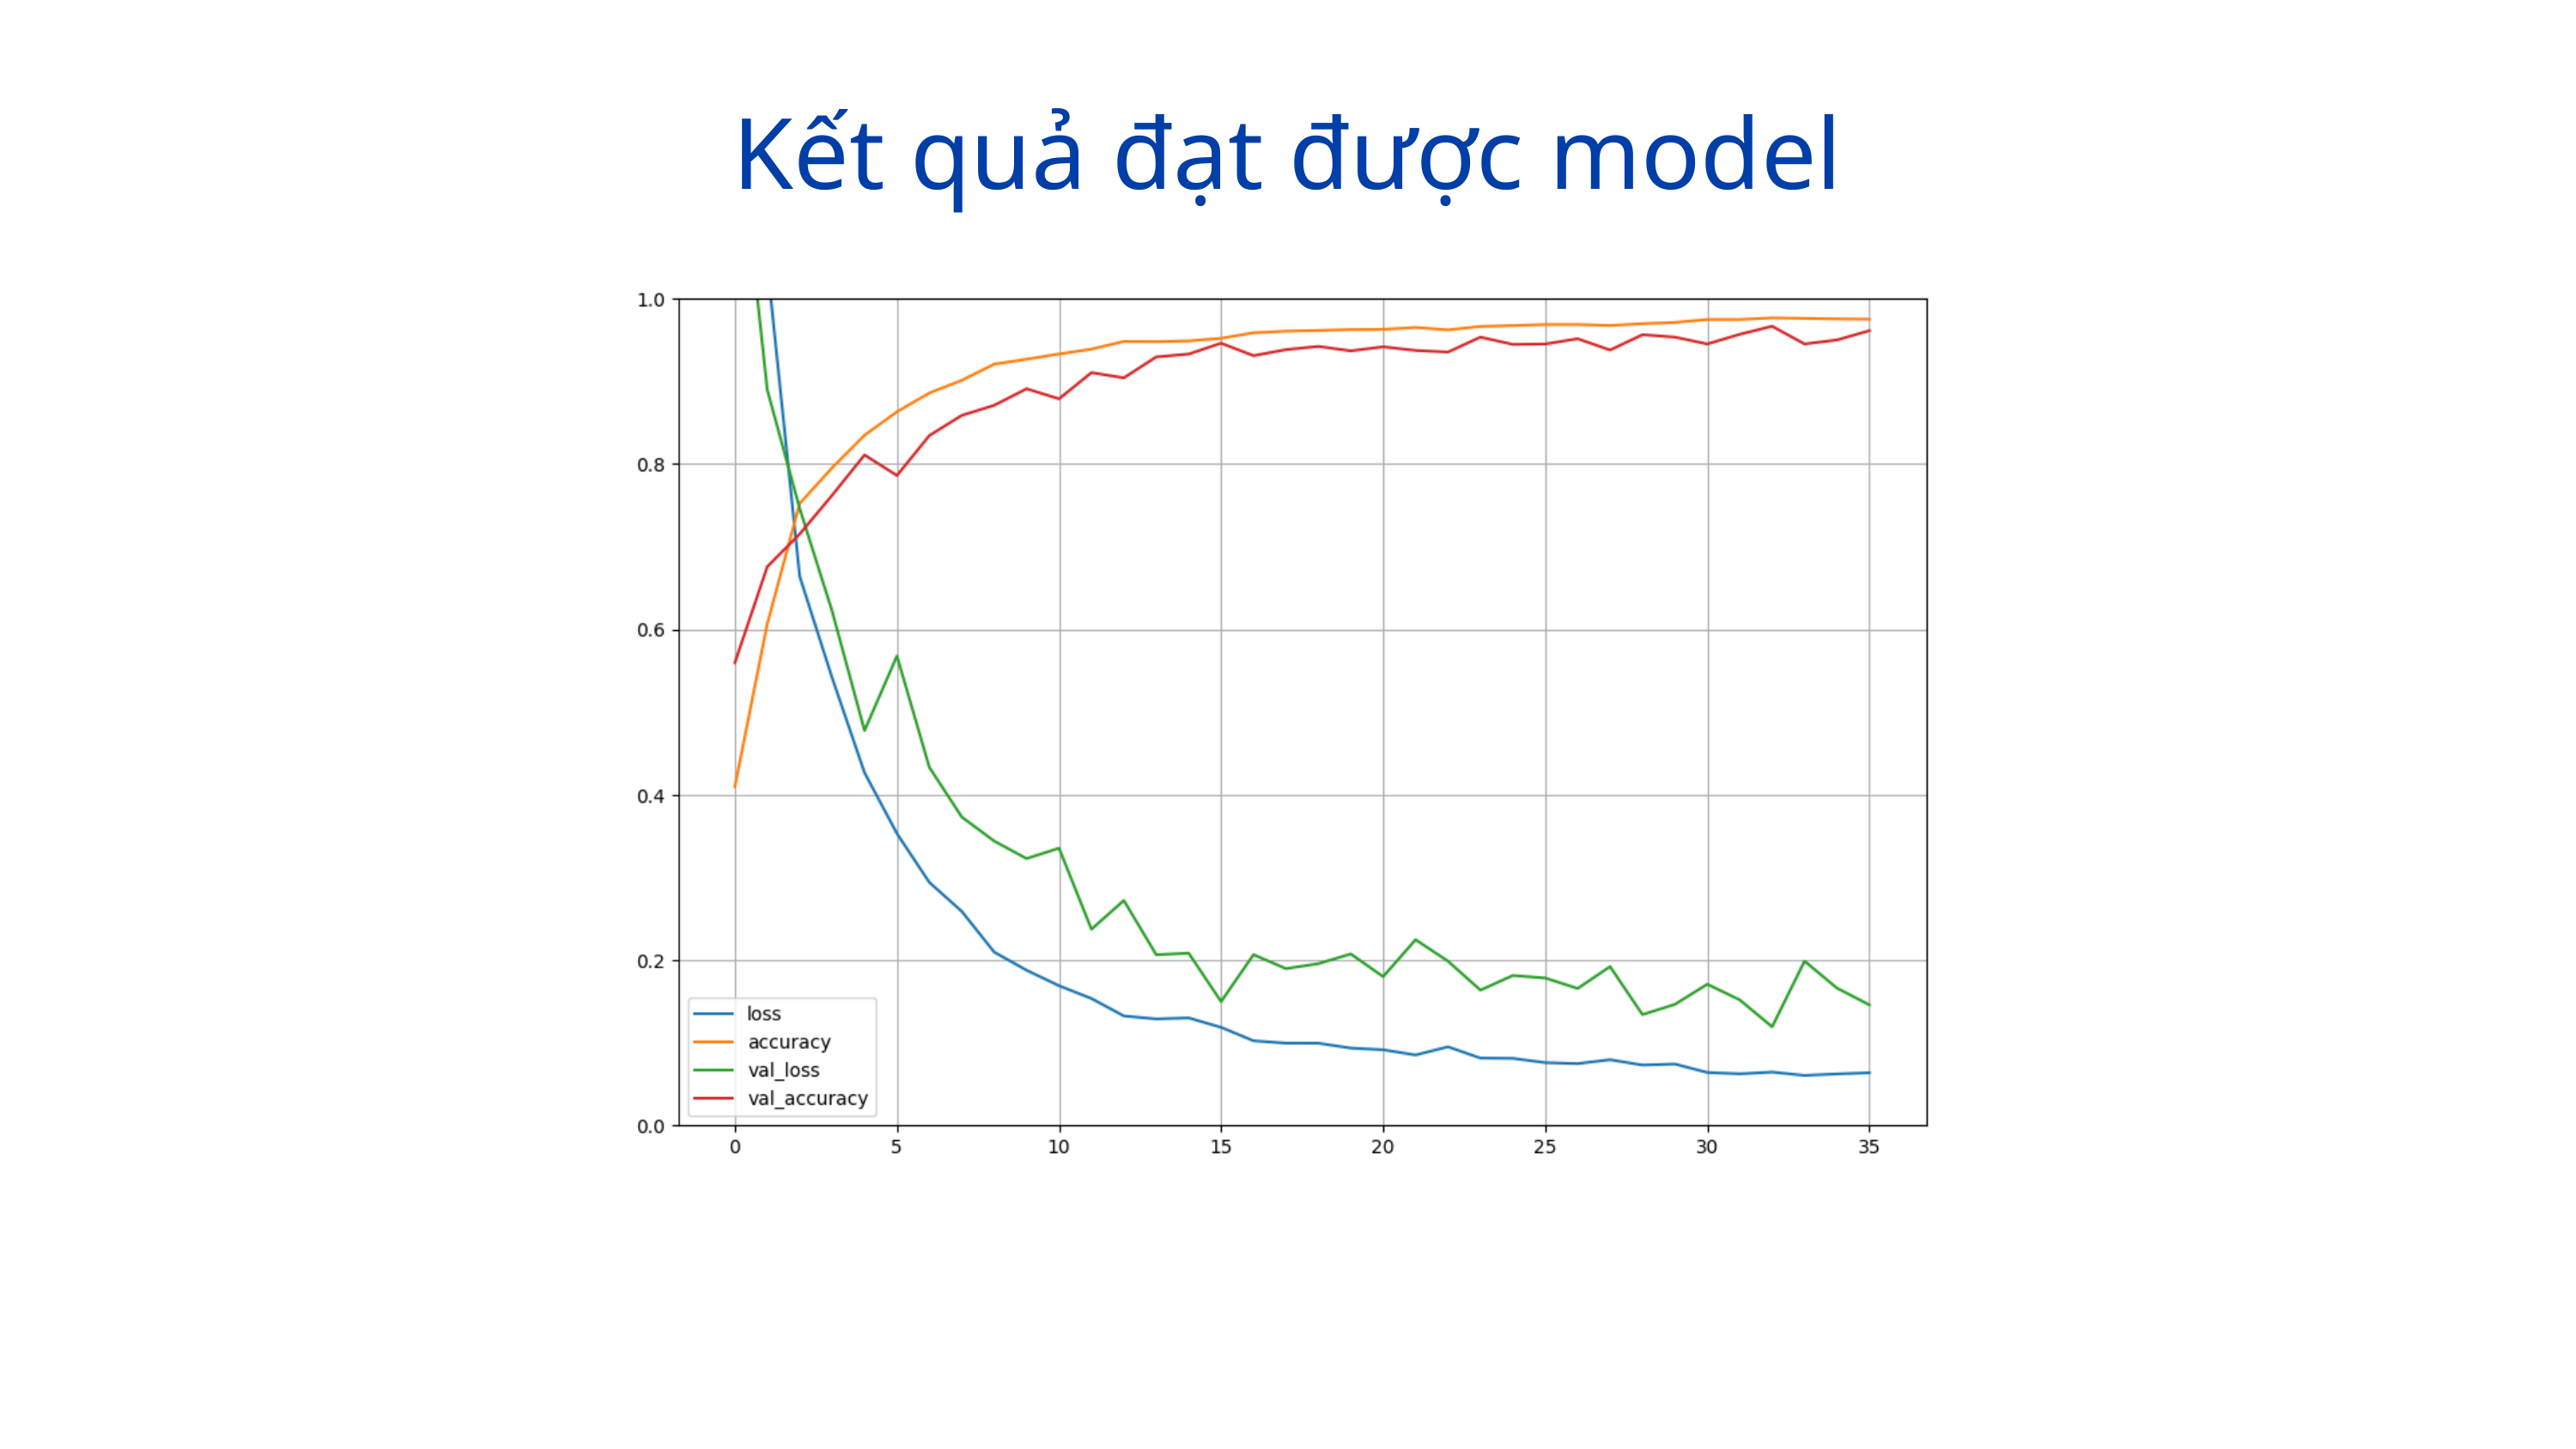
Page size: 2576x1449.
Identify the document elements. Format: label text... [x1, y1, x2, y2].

picture [624, 289, 1952, 1160]
text_box Kết quả đạt được model [116, 71, 2460, 209]
